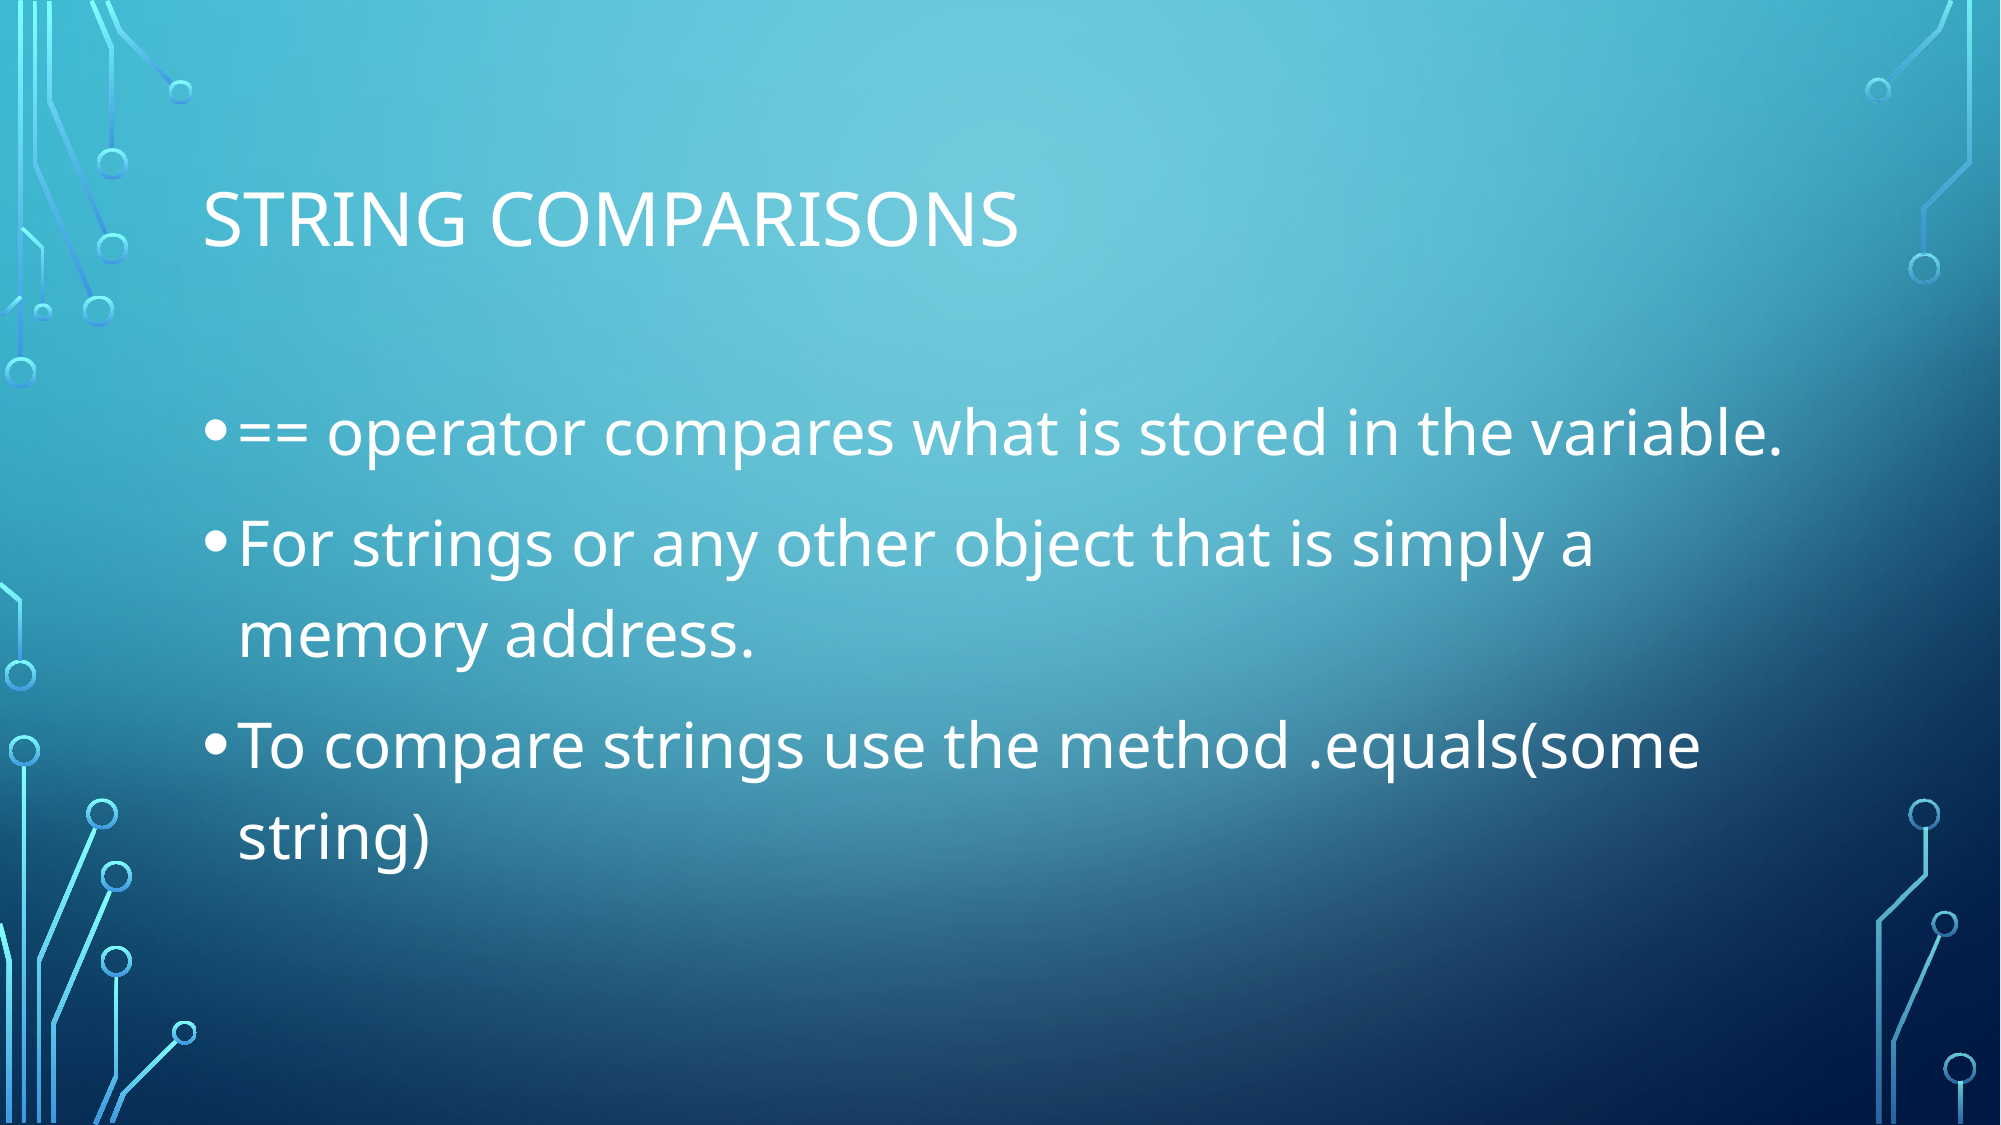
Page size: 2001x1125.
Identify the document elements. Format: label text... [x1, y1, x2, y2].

title String Comparisons [187, 101, 1813, 344]
list == operator compares what is stored in the variable. For strings or any other object that is simply a memory address. To compare strings use the method .equals(some string) [187, 369, 1813, 950]
